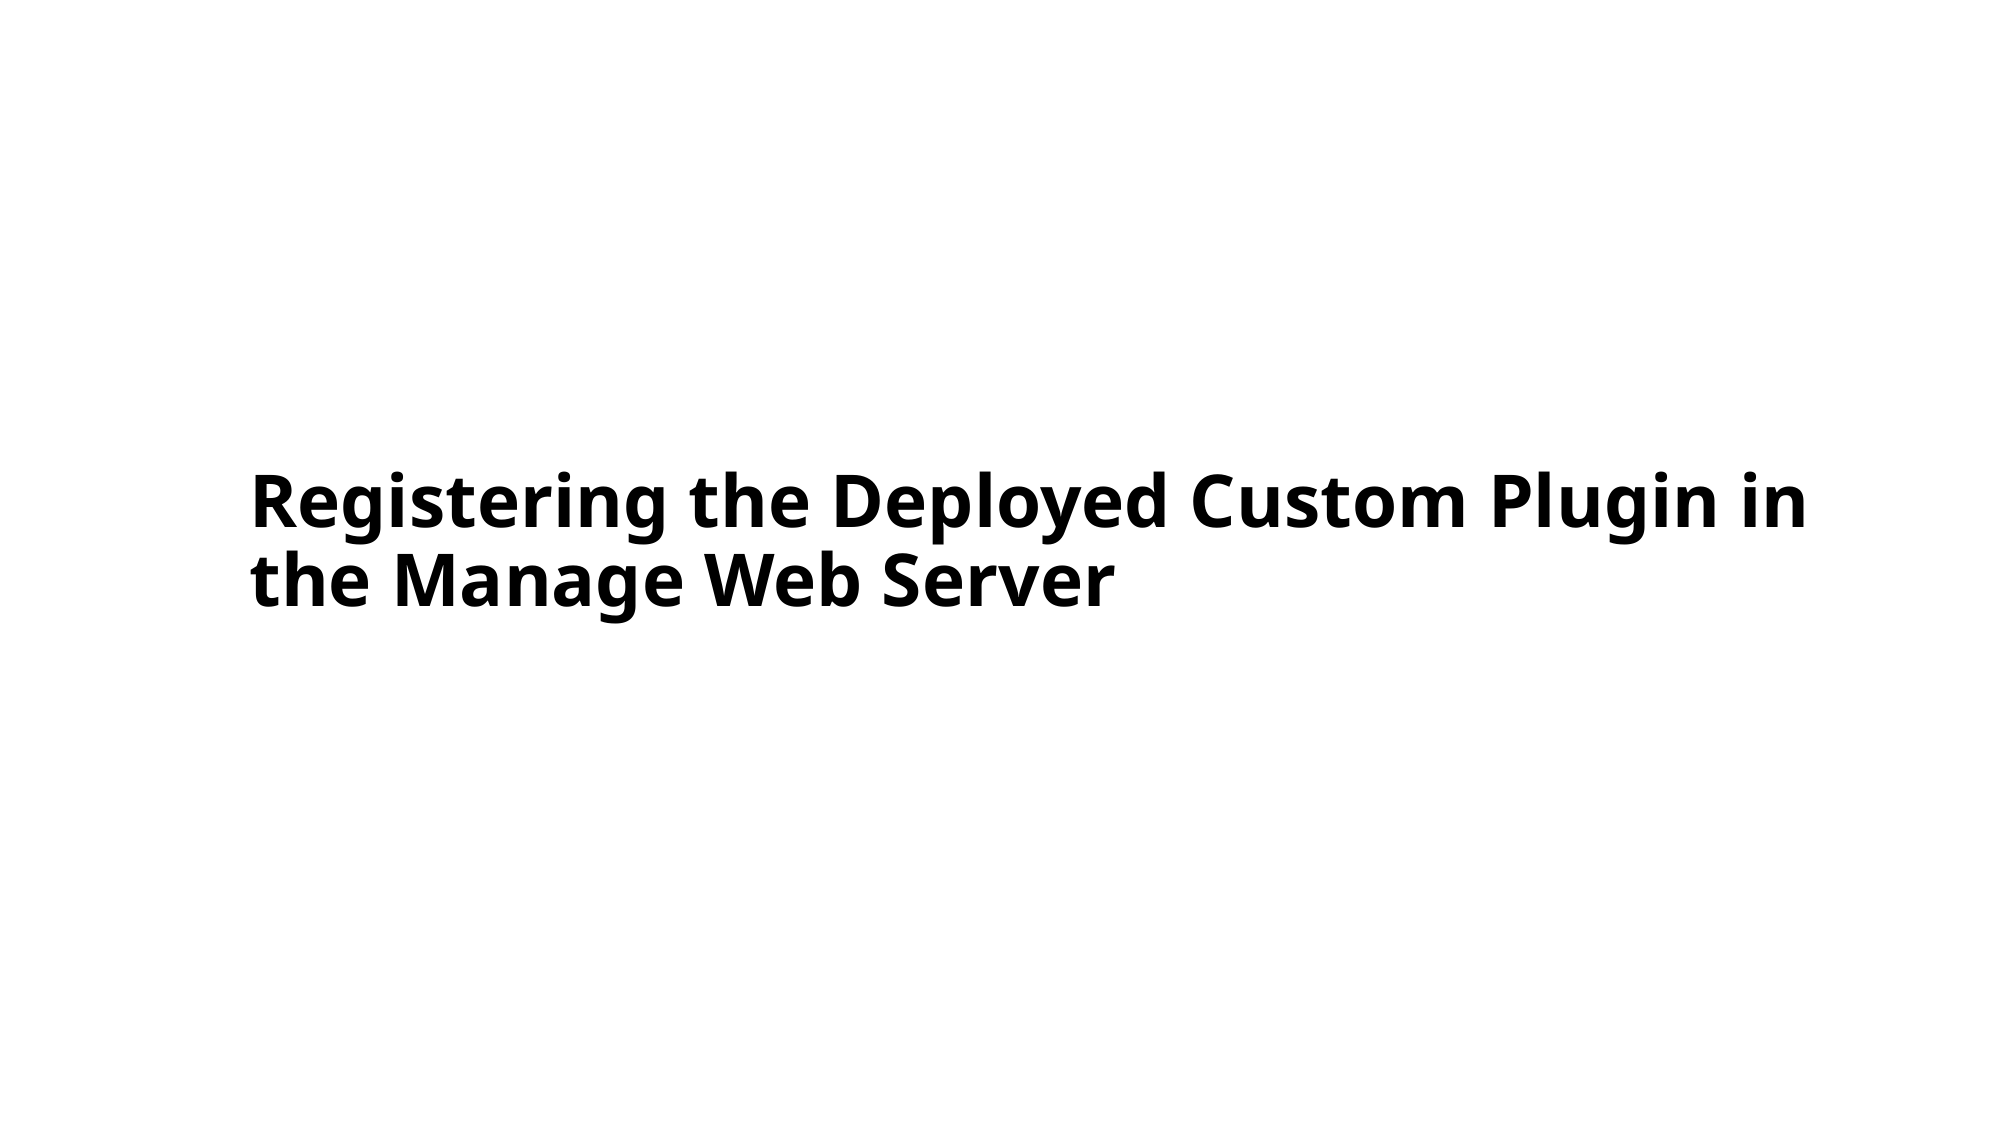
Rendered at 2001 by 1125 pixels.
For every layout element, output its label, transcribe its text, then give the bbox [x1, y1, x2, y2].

title Registering the Deployed Custom Plugin in the Manage Web Server [234, 434, 1960, 653]
